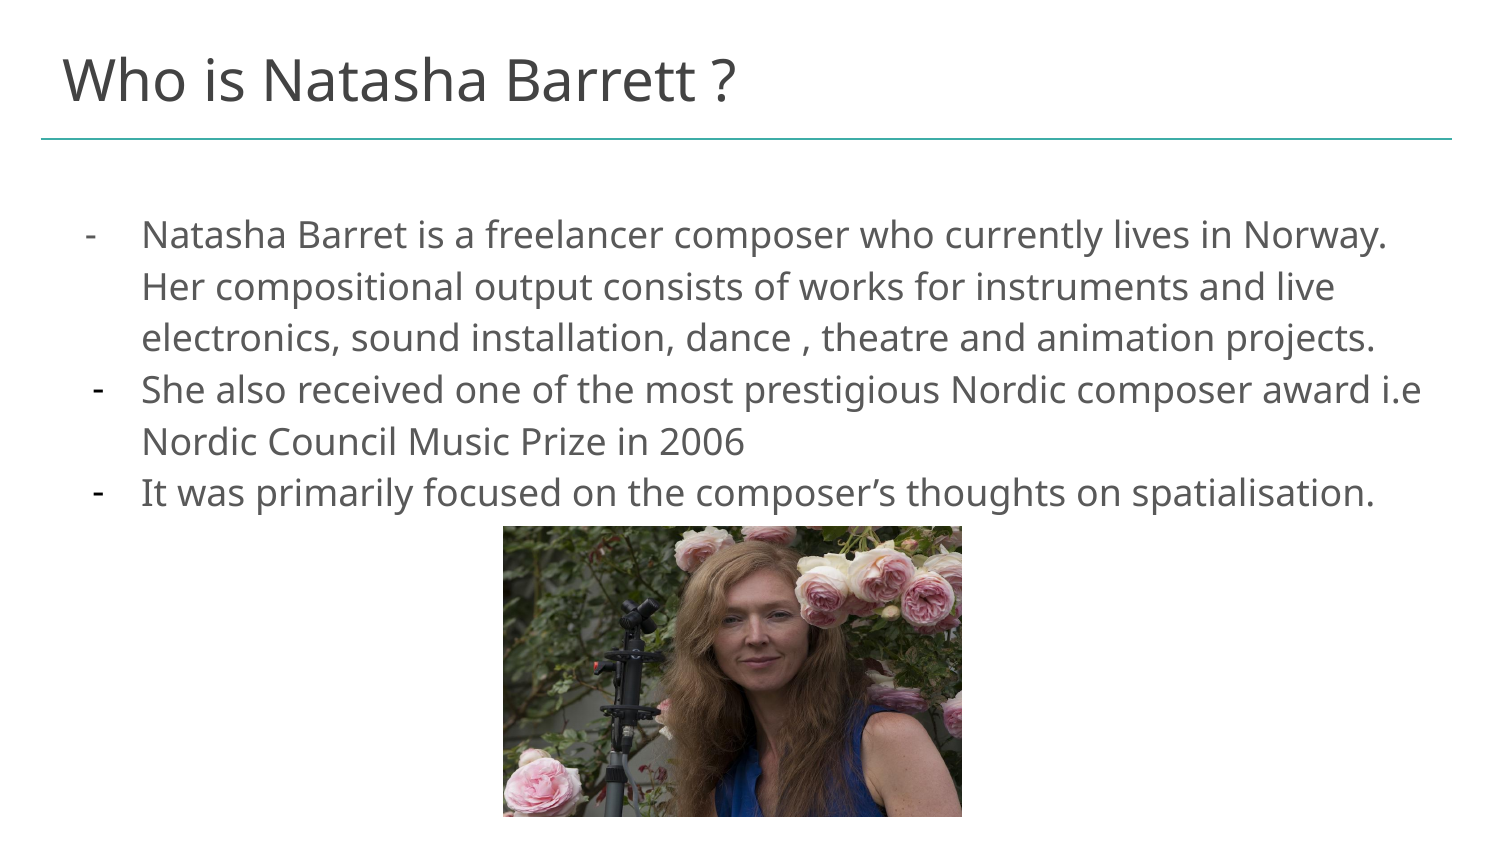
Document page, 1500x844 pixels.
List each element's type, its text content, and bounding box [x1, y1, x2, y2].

title Who is Natasha Barrett ? [47, 27, 1446, 122]
picture [503, 526, 962, 817]
list Natasha Barret is a freelancer composer who currently lives in Norway. Her compositional output consists of works for instruments and live electronics, sound installation, dance , theatre and animation projects. She also received one of the most prestigious Nordic composer award i.e Nordic Council Music Prize in 2006 It was primarily focused on the composer’s thoughts on spatialisation. [51, 189, 1449, 750]
